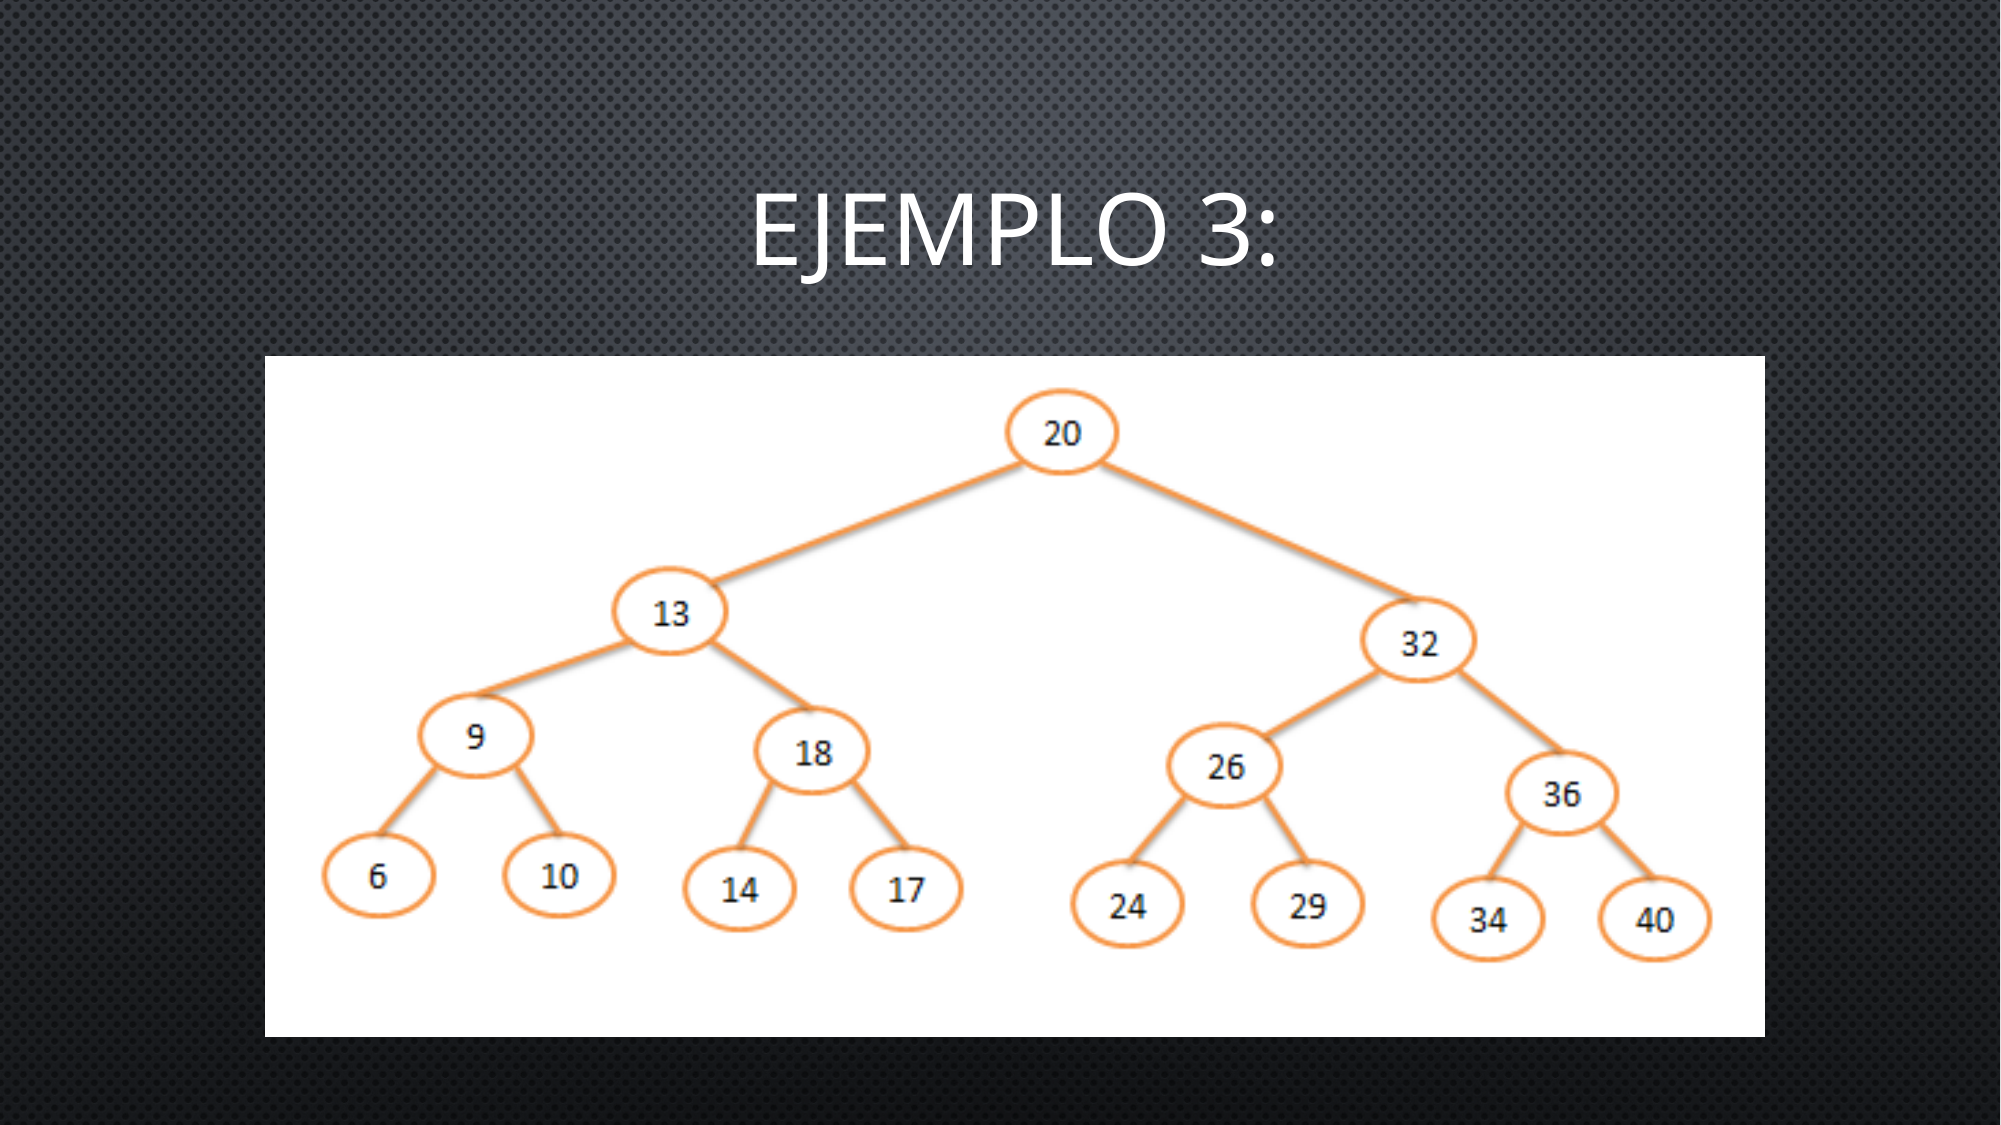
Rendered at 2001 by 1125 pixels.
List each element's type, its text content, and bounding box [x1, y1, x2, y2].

title Ejemplo 3: [426, 85, 1603, 306]
picture [264, 356, 1765, 1038]
